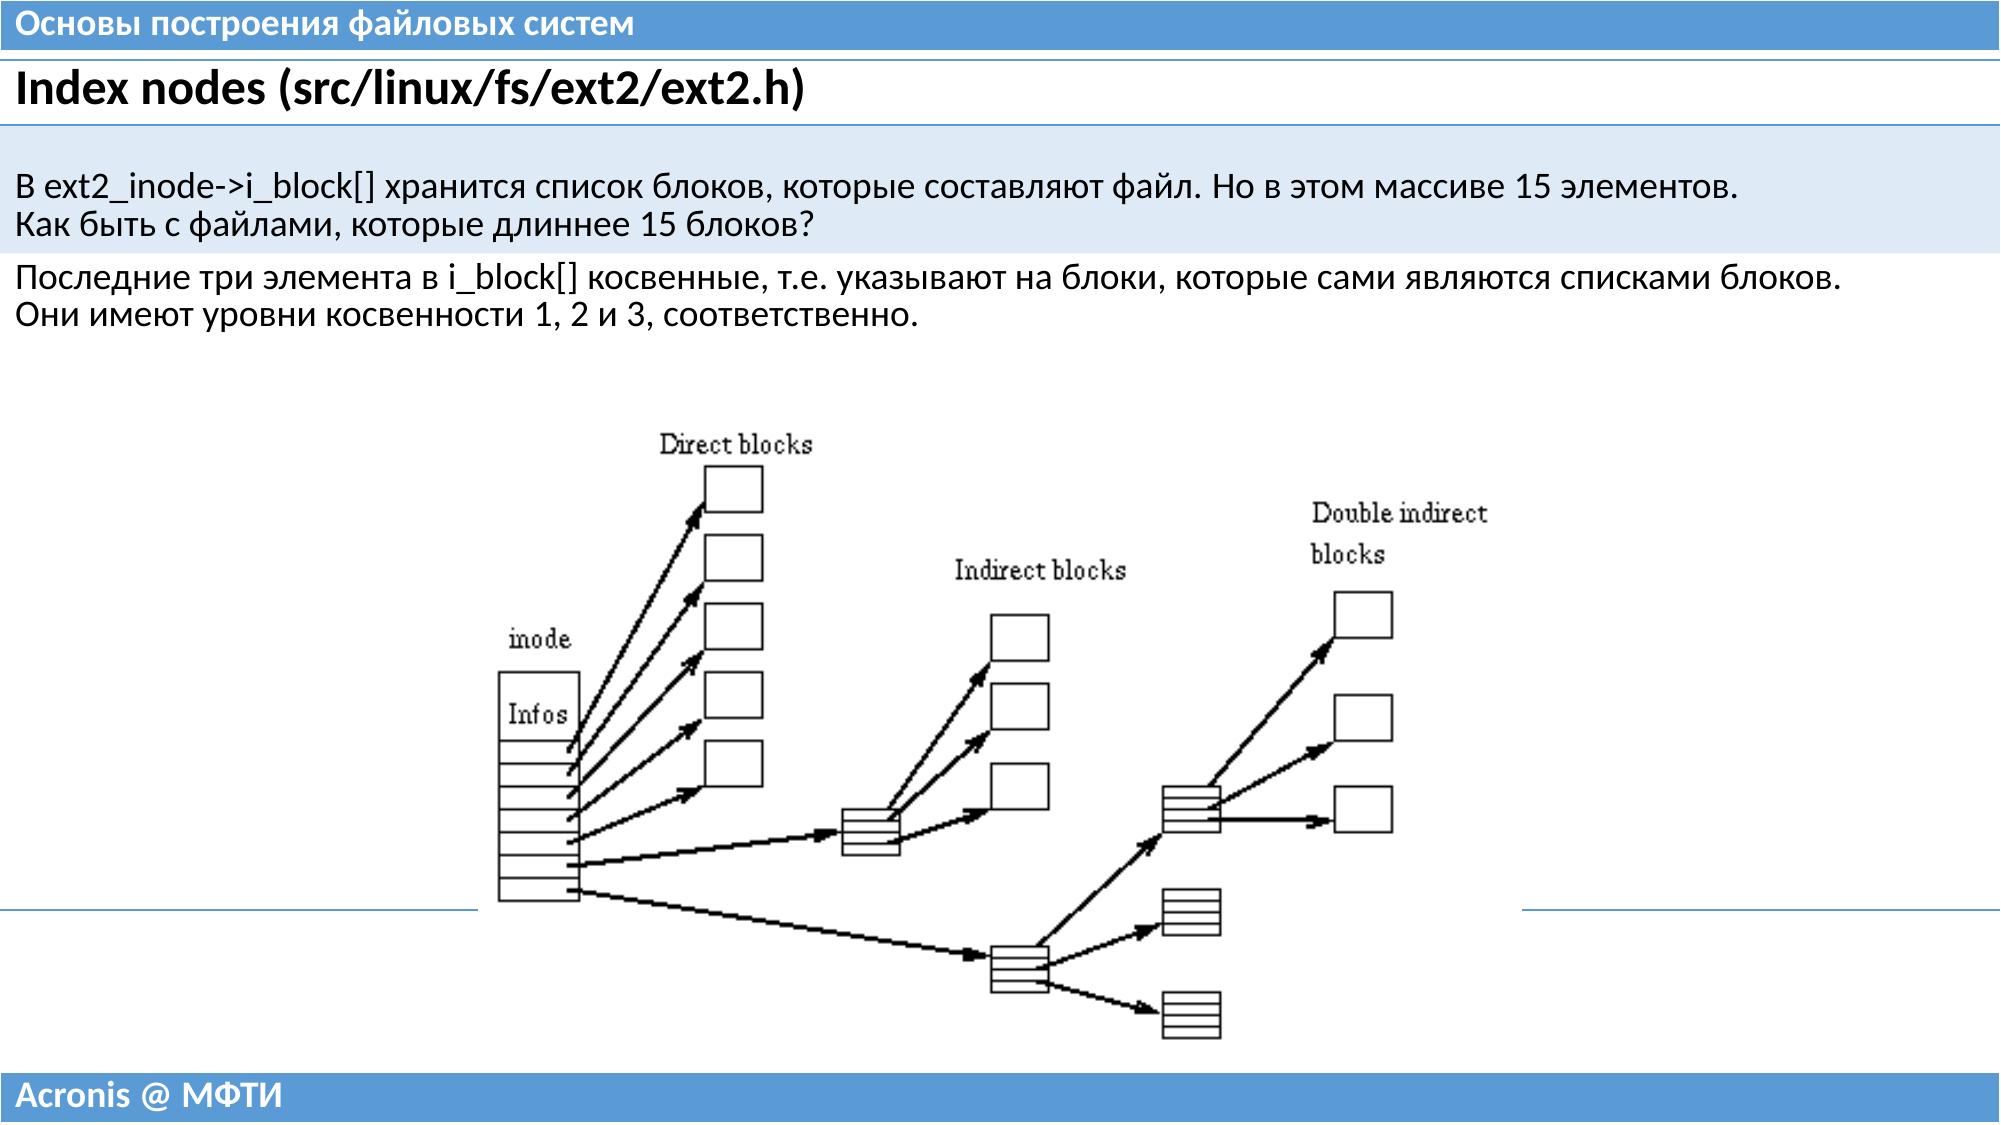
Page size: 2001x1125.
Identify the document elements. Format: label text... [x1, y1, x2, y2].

table_header Acronis @ МФТИ [1, 1073, 1999, 1122]
table_header Index nodes (src/linux/fs/ext2/ext2.h) [0, 61, 2000, 124]
table_cell В ext2_inode->i_block[] хранится список блоков, которые составляют файл. Но в этом массиве 15 элементов. Как быть с файлами, которые длиннее 15 блоков? [0, 126, 2000, 253]
table_cell Последние три элемента в i_block[] косвенные, т.е. указывают на блоки, которые сами являются списками блоков. Они имеют уровни косвенности 1, 2 и 3, соответственно. [0, 253, 2000, 909]
table_header Основы построения файловых систем [1, 1, 1999, 50]
picture [478, 411, 1522, 1065]
